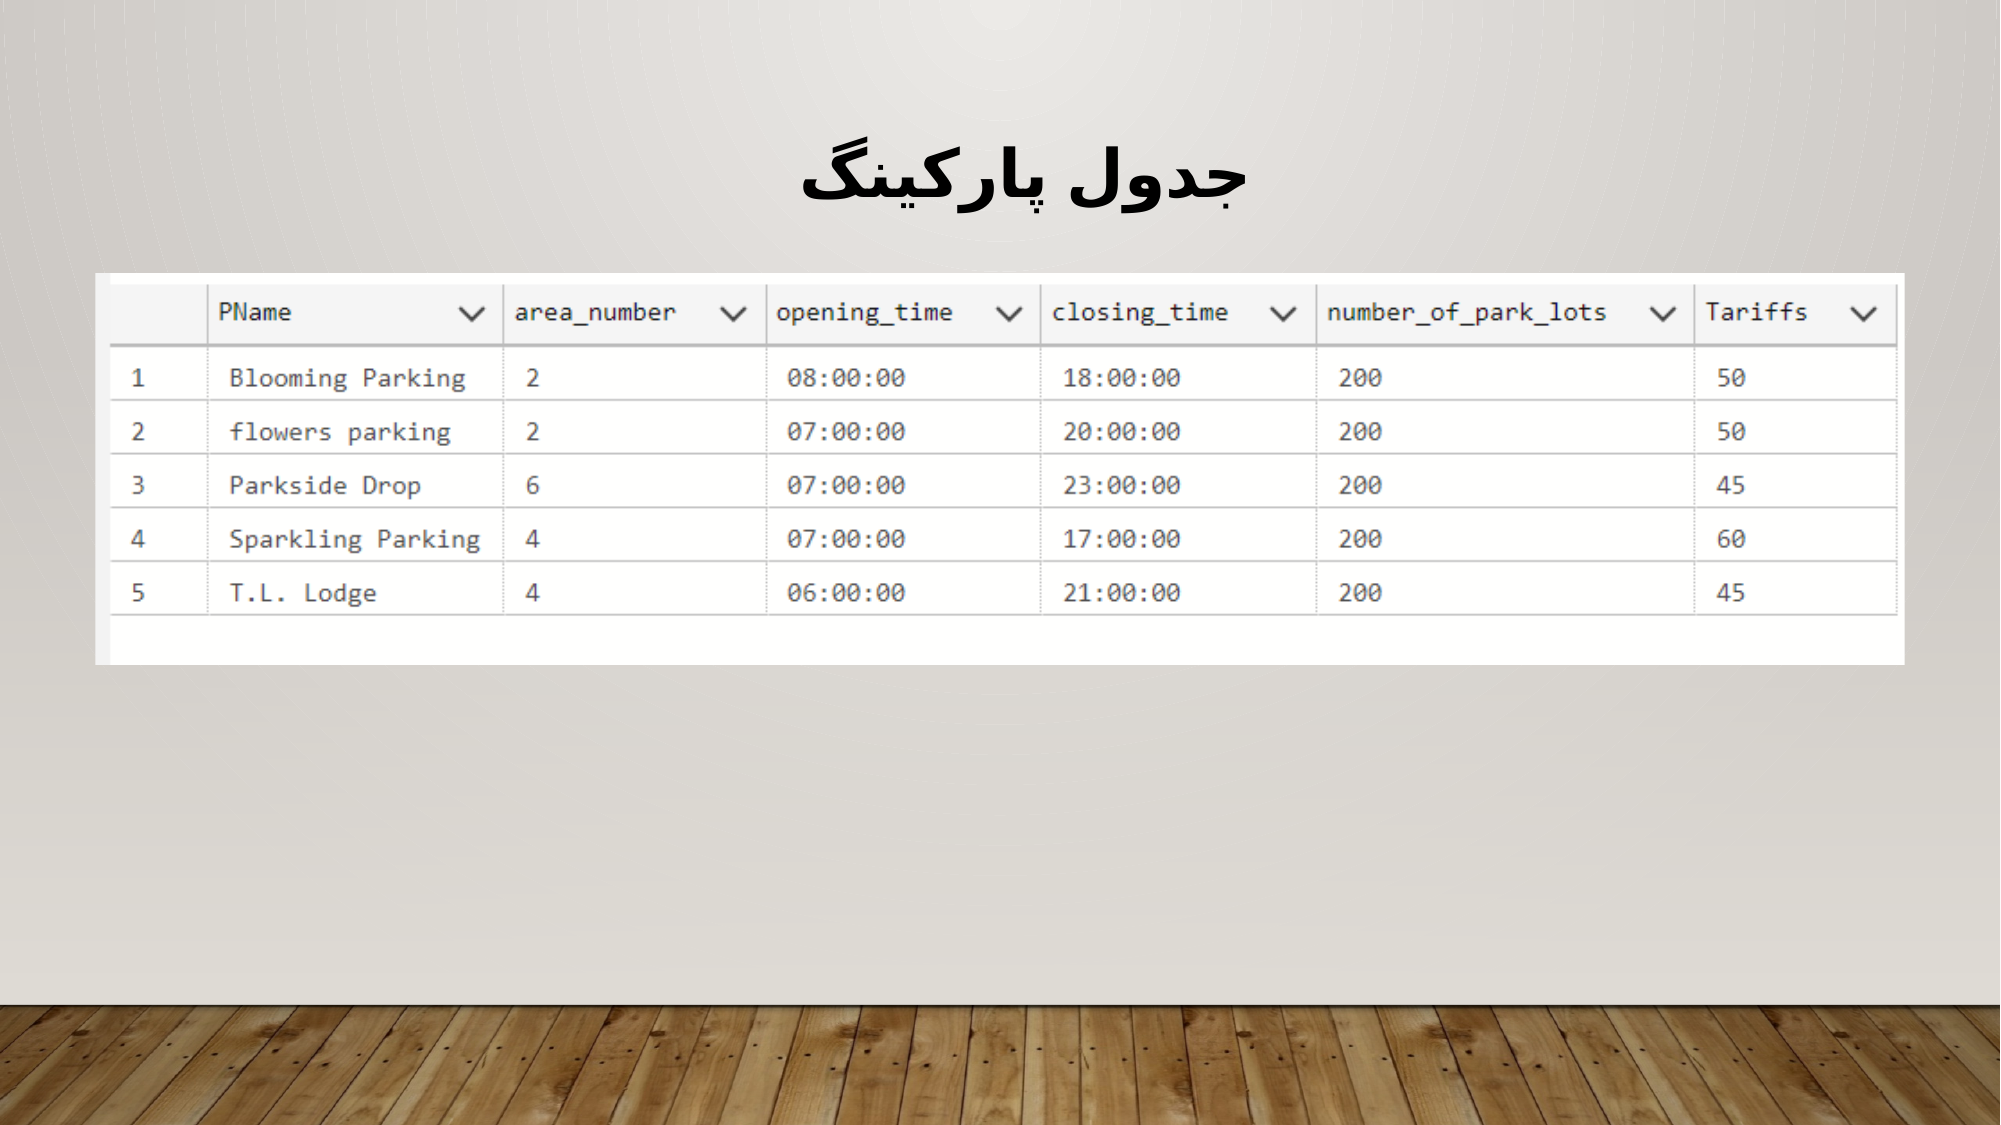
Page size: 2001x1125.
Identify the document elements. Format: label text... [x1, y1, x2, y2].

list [94, 273, 1905, 666]
title جدول پارکینگ [238, 131, 1814, 273]
picture [0, 1005, 2000, 1125]
